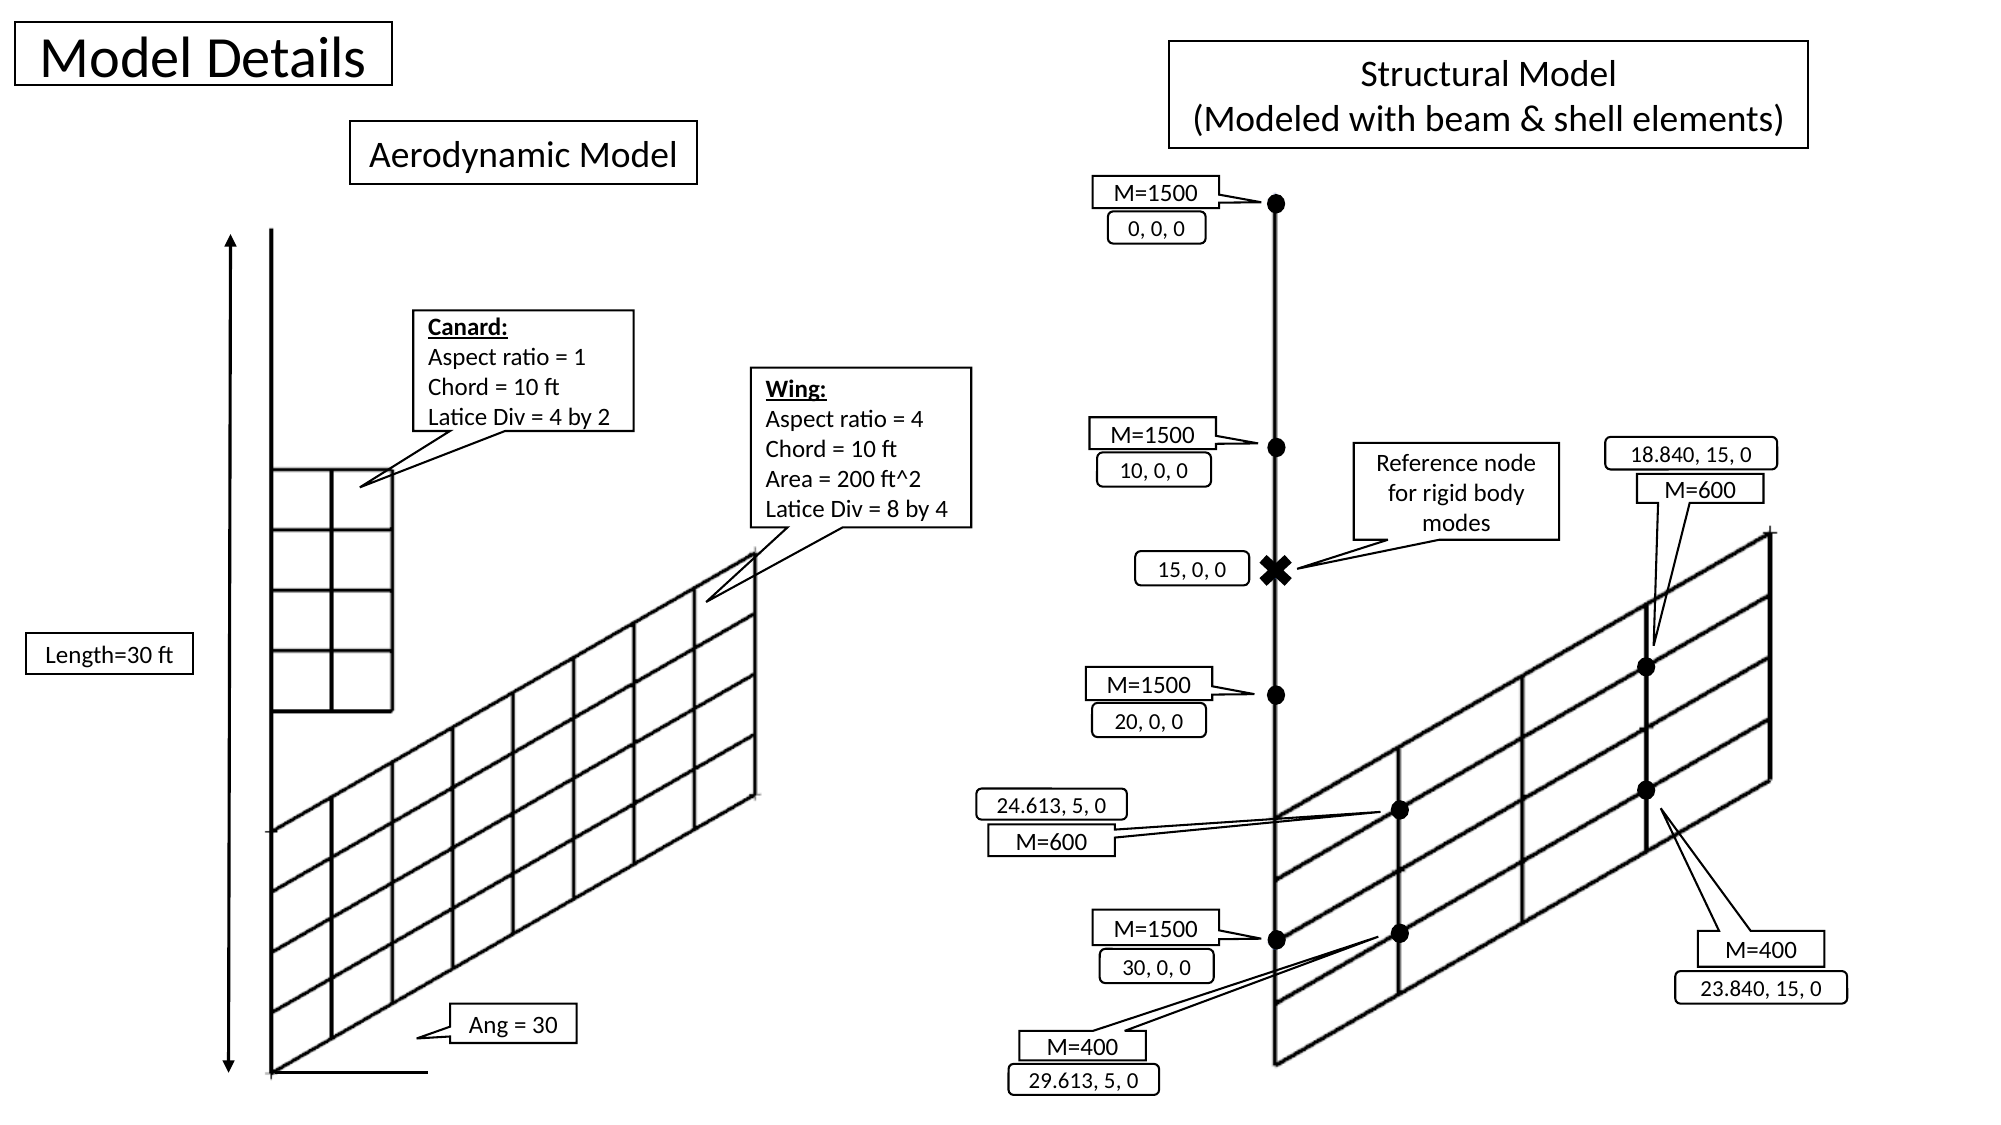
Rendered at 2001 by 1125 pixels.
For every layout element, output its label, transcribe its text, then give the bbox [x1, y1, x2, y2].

text_box 0, 0, 0 [1106, 210, 1207, 245]
text_box Model Details [14, 21, 393, 86]
text_box 24.613, 5, 0 [975, 787, 1128, 821]
picture [257, 211, 770, 1086]
text_box Length=30 ft [25, 632, 194, 675]
text_box M=1500 [1091, 174, 1242, 210]
text_box 29.613, 5, 0 [1007, 1062, 1161, 1096]
text_box 15, 0, 0 [1134, 550, 1242, 587]
text_box M=400 [1804, 929, 1826, 968]
text_box M=1500 [1084, 665, 1242, 702]
picture [1242, 168, 1804, 1089]
text_box M=1500 [1091, 908, 1242, 947]
text_box M=600 [987, 820, 1242, 858]
text_box M=400 [1018, 980, 1242, 1062]
text_box Structural Model (Modeled with beam & shell elements) [1168, 40, 1809, 149]
text_box 30, 0, 0 [1098, 947, 1215, 985]
text_box M=1500 [1088, 416, 1242, 451]
text_box 10, 0, 0 [1095, 451, 1213, 488]
text_box Aerodynamic Model [349, 120, 698, 185]
text_box 20, 0, 0 [1090, 701, 1208, 739]
text_box Wing: Aspect ratio = 4 Chord = 10 ft Area = 200 ft^2 Latice Div = 8 by 4 [770, 366, 973, 569]
text_box 23.840, 15, 0 [1804, 970, 1849, 1005]
